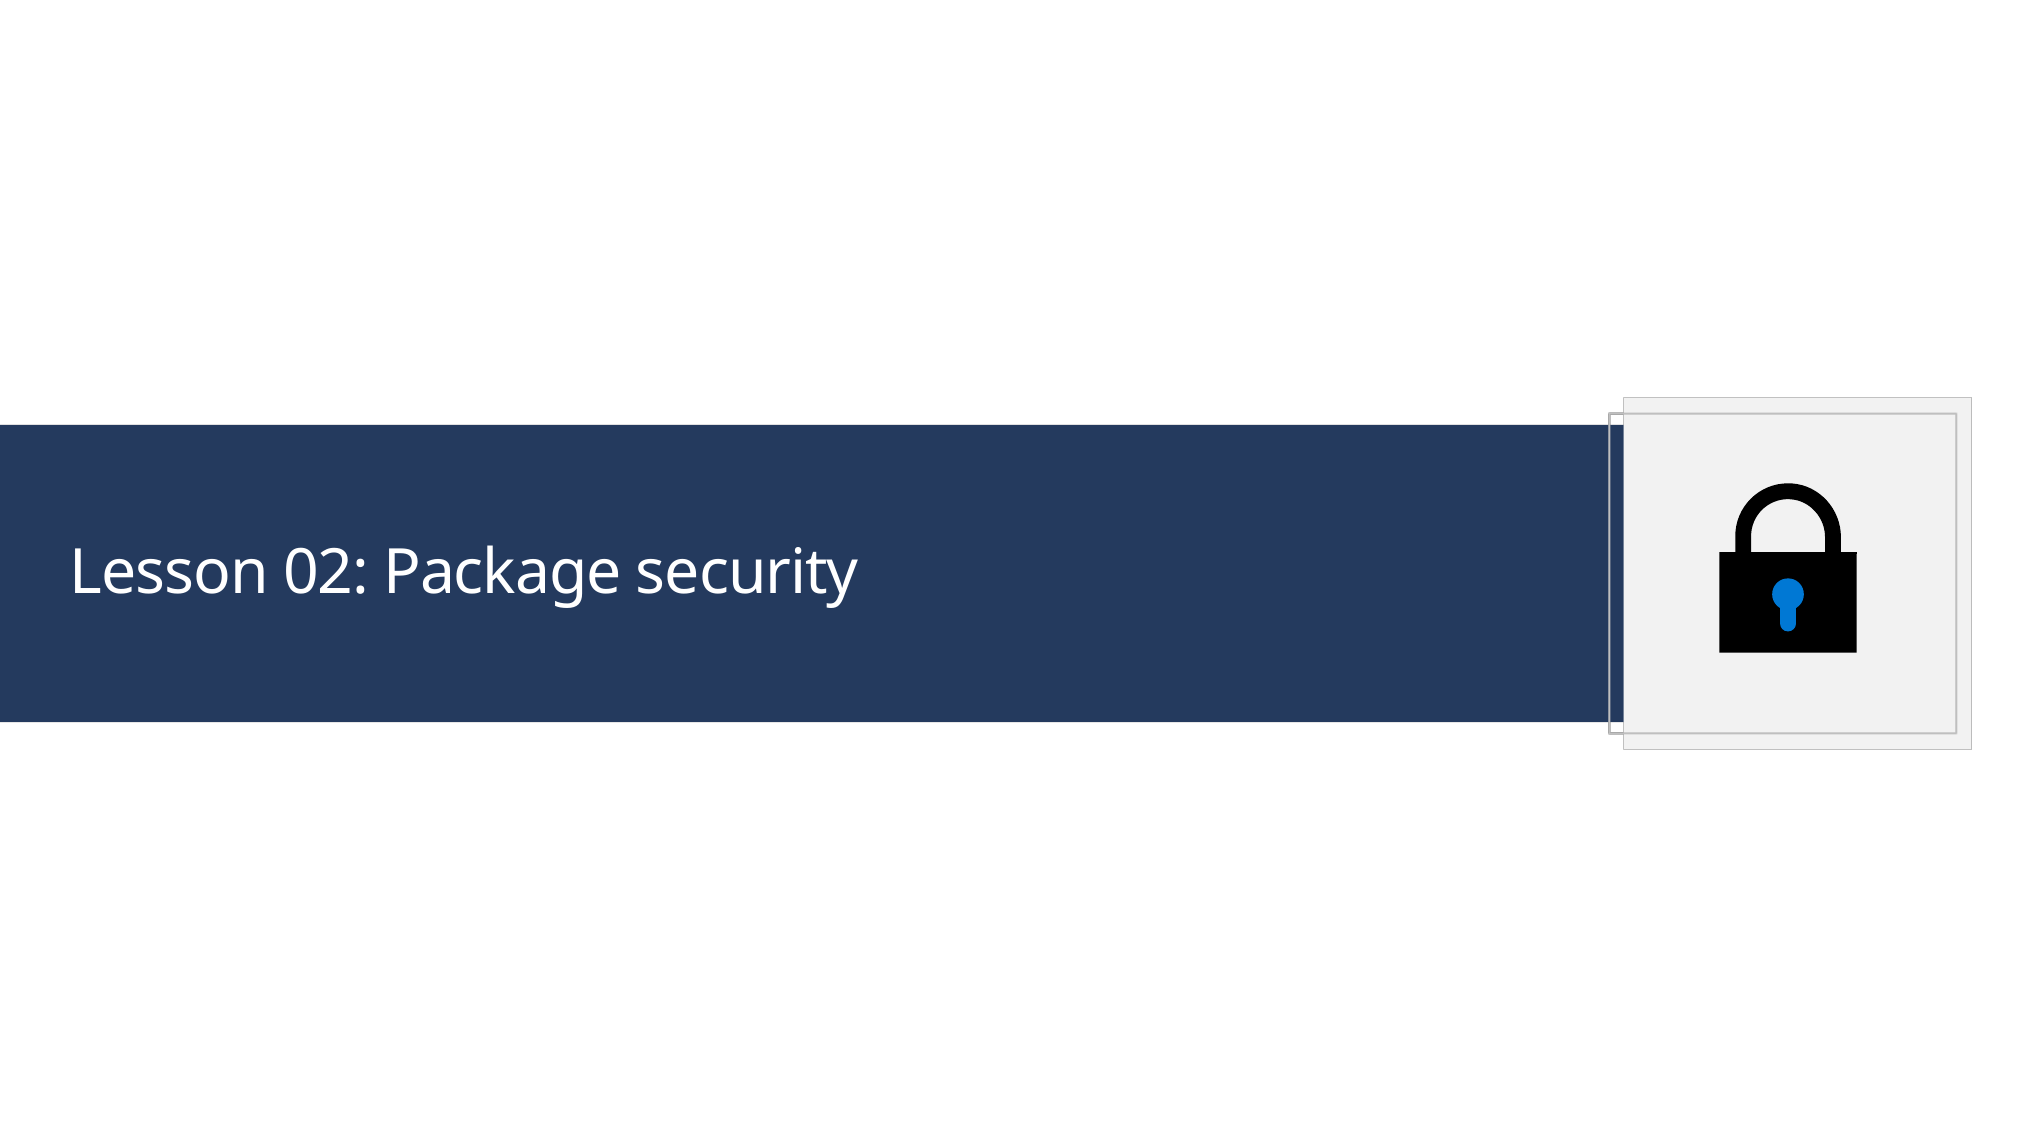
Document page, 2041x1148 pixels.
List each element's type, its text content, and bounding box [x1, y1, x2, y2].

picture [0, 0, 2041, 1148]
title Lesson 02: Package security [70, 539, 1586, 608]
